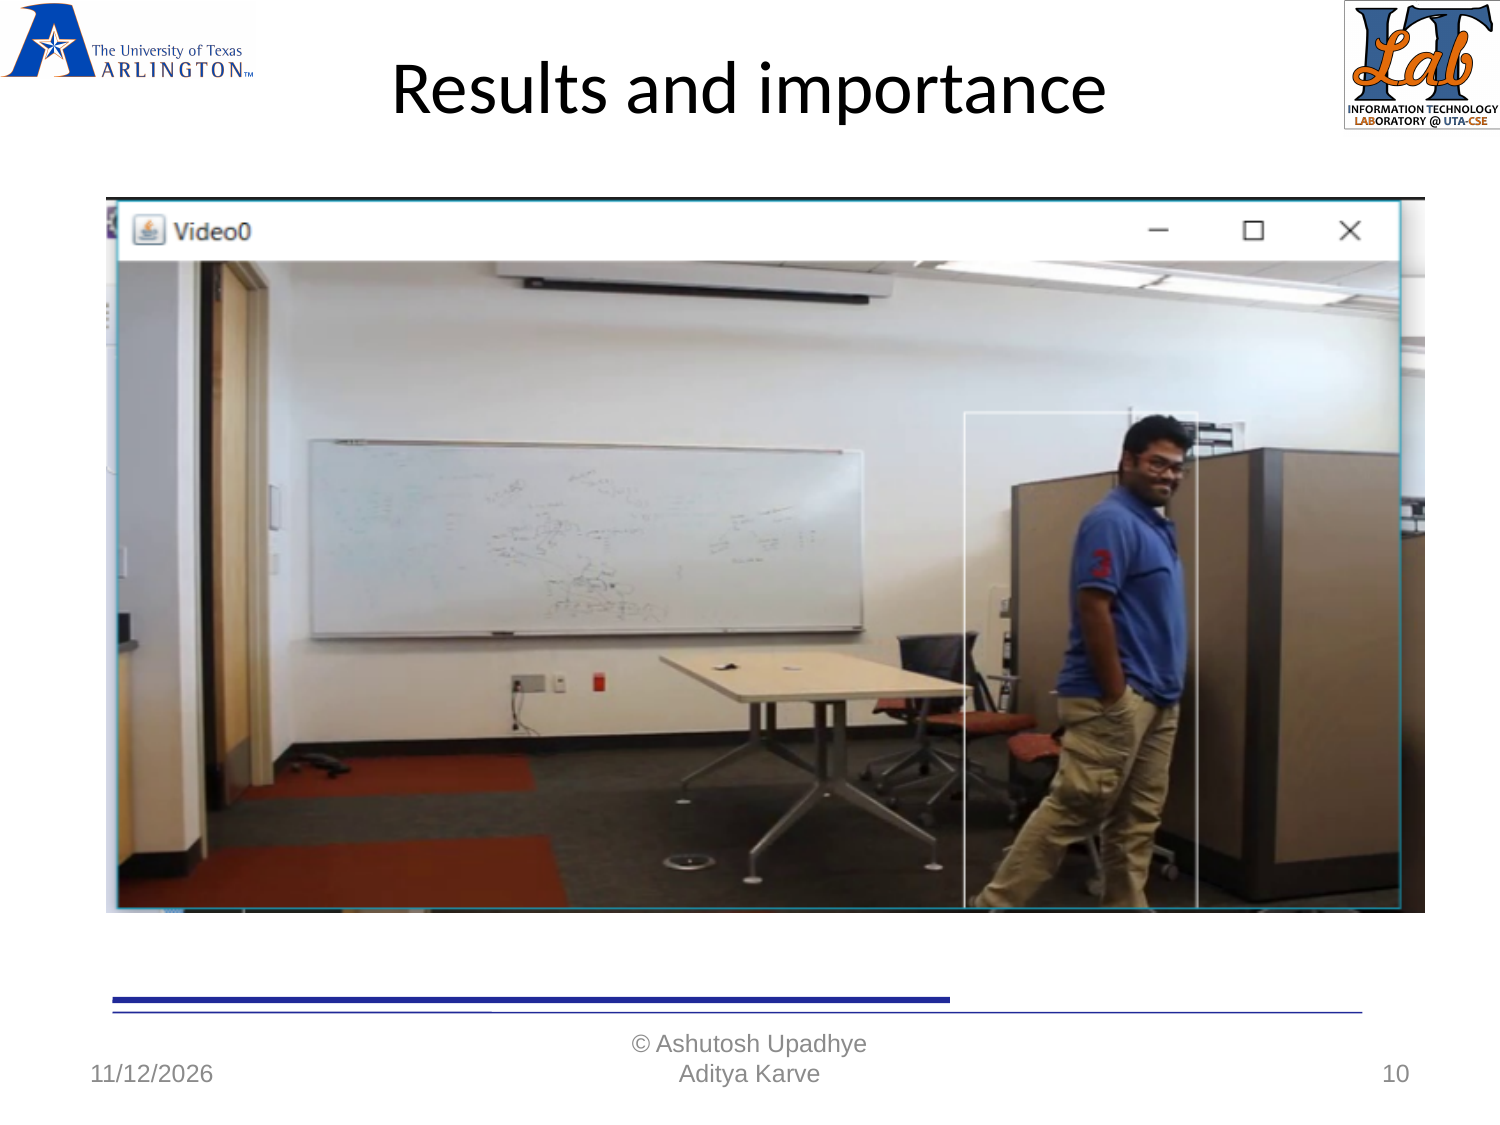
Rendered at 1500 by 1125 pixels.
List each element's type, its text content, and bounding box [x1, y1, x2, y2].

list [105, 197, 1426, 913]
footer © Ashutosh Upadhye Aditya Karve [512, 1042, 988, 1103]
picture [1343, 0, 1500, 137]
title Results and importance [75, 24, 1425, 143]
picture [0, 1, 256, 79]
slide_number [75, 1042, 425, 1103]
slide_number 10 [1074, 1042, 1425, 1103]
